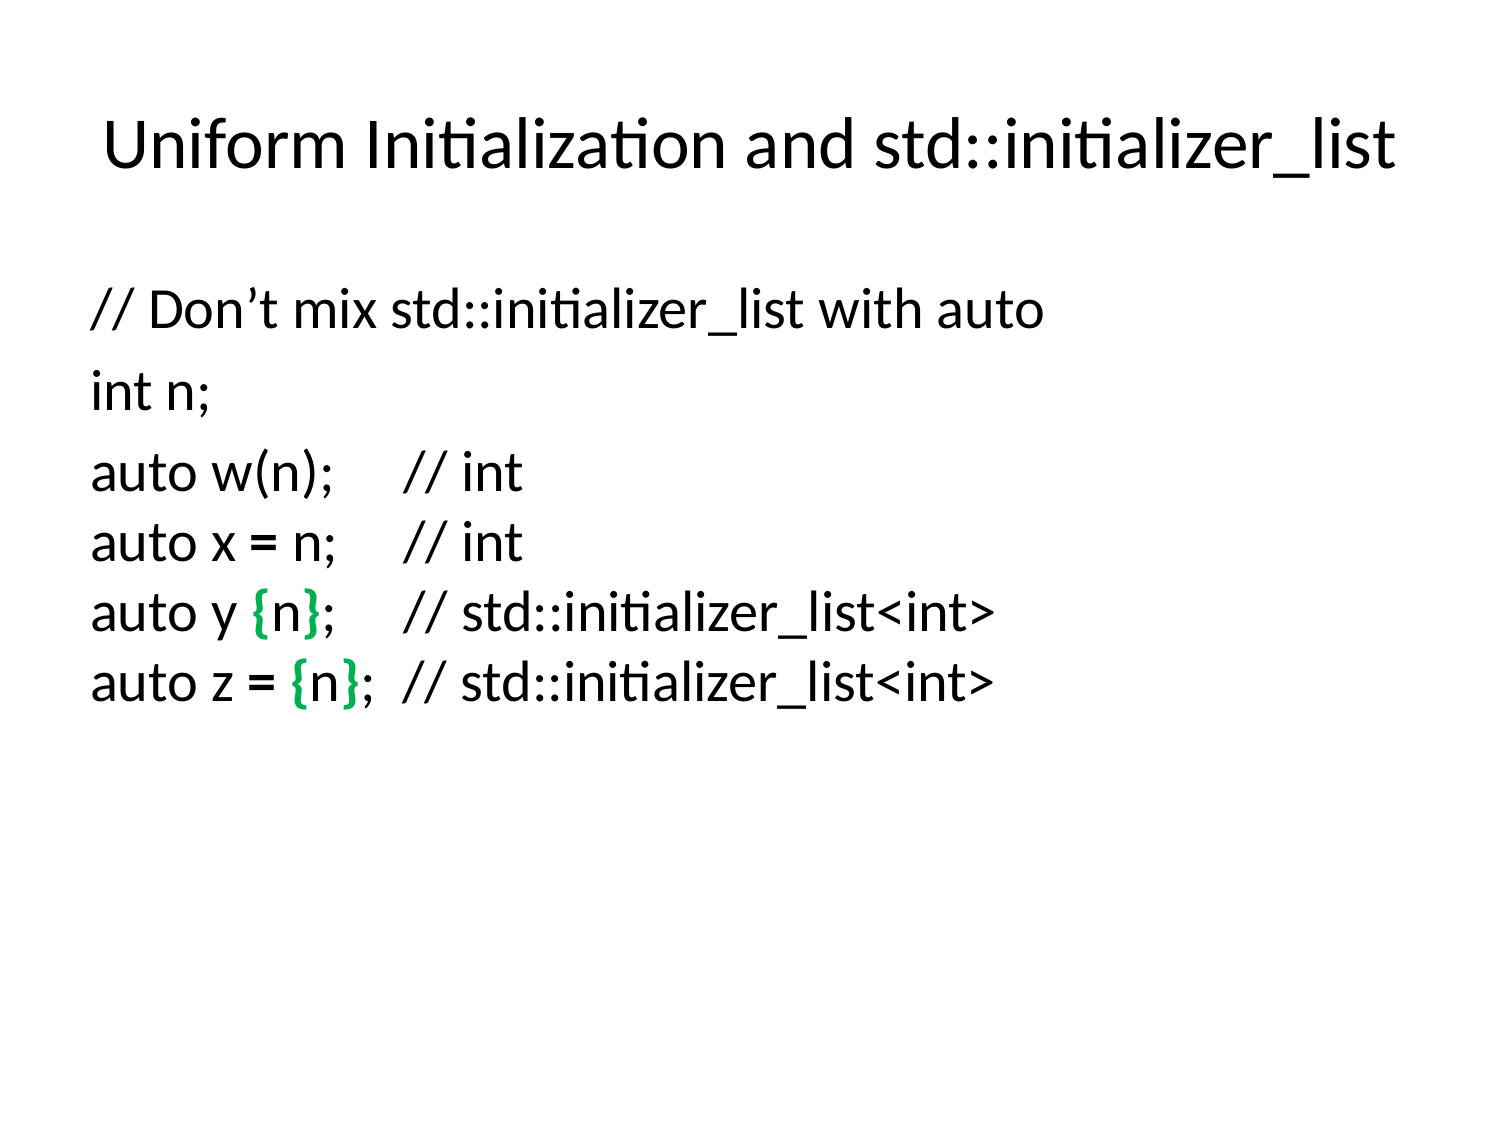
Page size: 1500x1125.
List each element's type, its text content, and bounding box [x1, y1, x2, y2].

list // Don’t mix std::initializer_list with auto int n; auto w(n); // int auto x = n; // int auto y {n}; // std::initializer_list<int> auto z = {n}; // std::initializer_list<int> [75, 262, 1425, 1005]
title Uniform Initialization and std::initializer_list [75, 45, 1425, 233]
